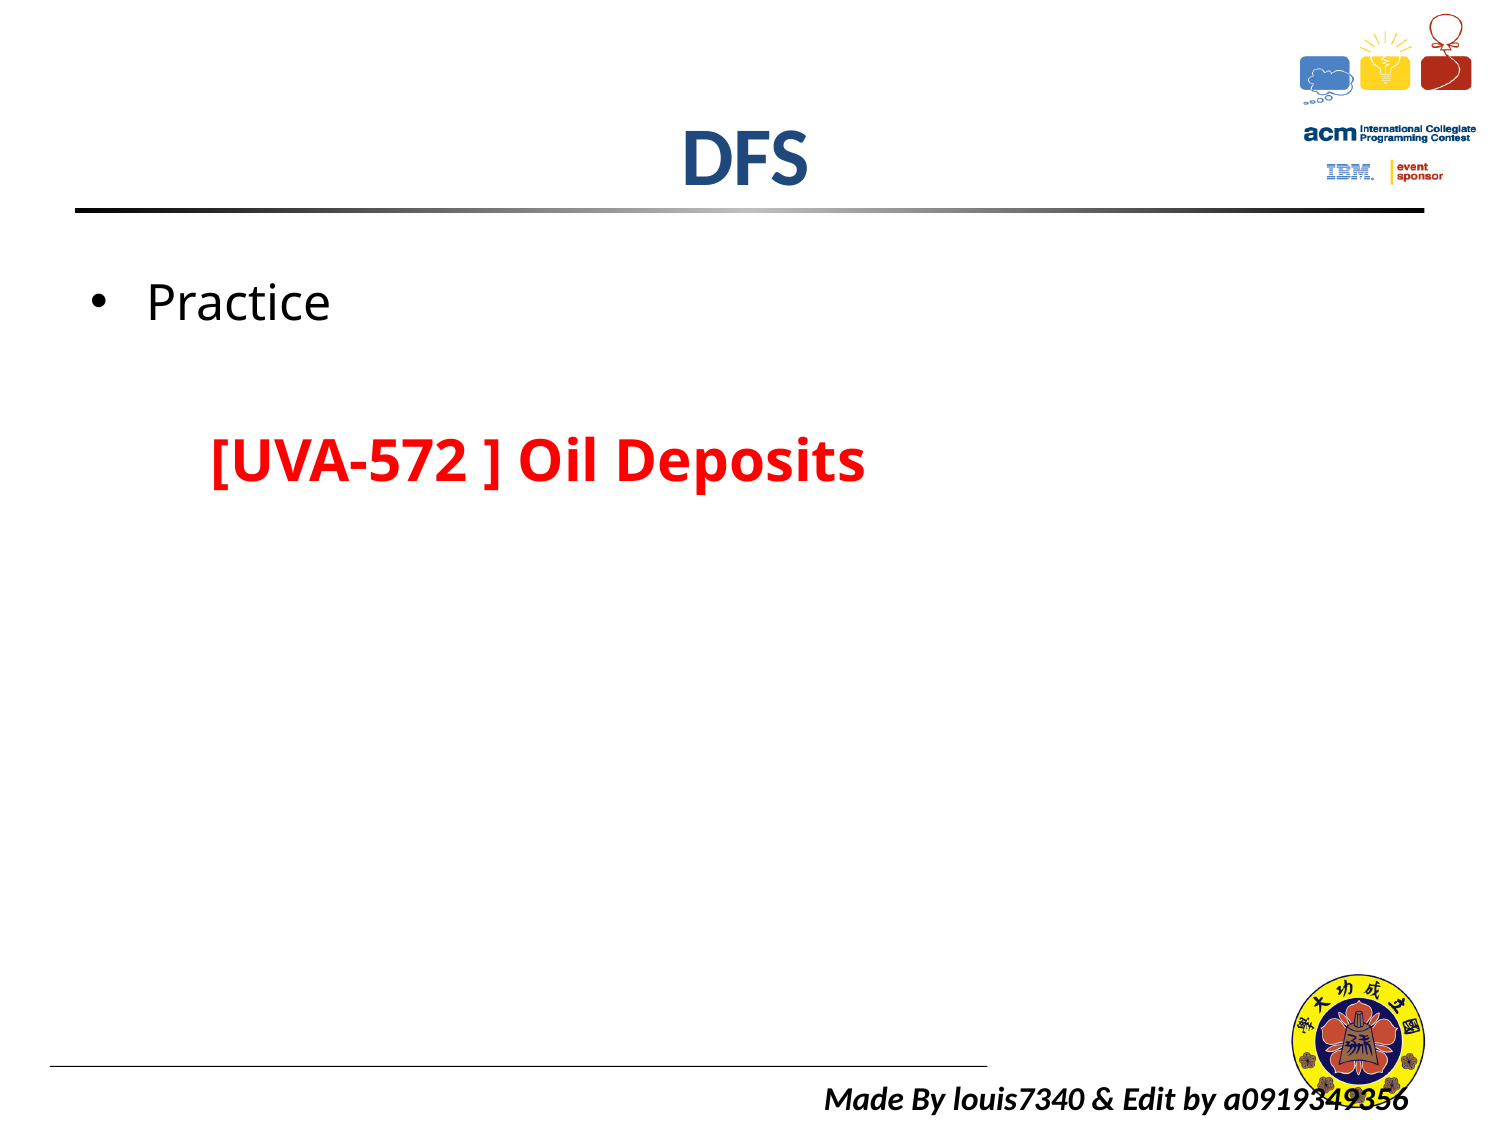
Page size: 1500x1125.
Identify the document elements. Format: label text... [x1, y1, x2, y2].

picture [1282, 970, 1431, 1114]
picture [1292, 11, 1480, 188]
title DFS [70, 58, 1421, 247]
list Practice [UVA-572 ] Oil Deposits [74, 262, 1426, 1006]
